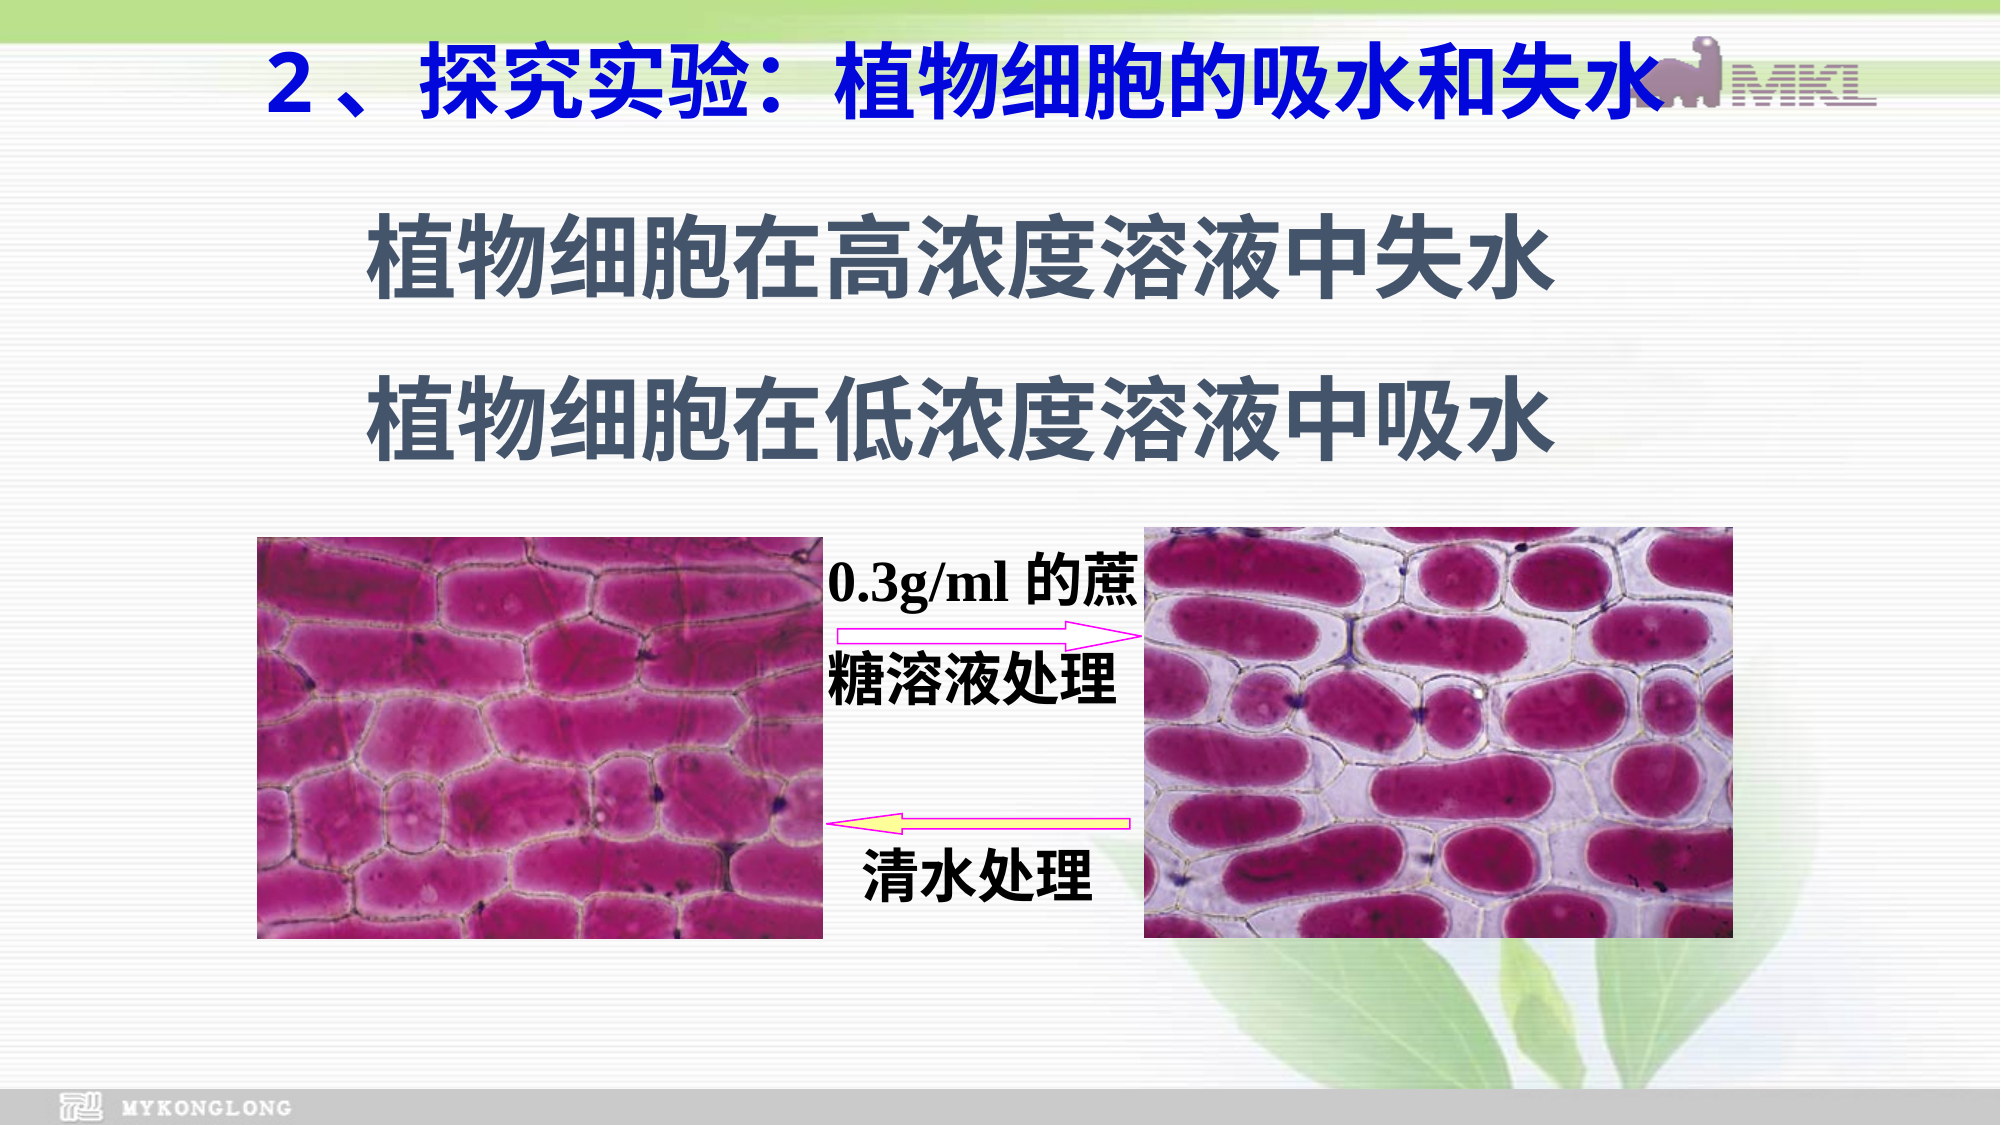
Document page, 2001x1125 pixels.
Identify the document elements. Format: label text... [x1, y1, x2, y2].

text_box 植物细胞在低浓度溶液中吸水 [350, 354, 1588, 480]
picture [0, 0, 2001, 1125]
text_box 2、探究实验：植物细胞的吸水和失水 [249, 22, 1697, 137]
text_box 植物细胞在高浓度溶液中失水 [350, 192, 1588, 317]
text_box [826, 813, 1130, 831]
text_box 清水处理 [846, 831, 1142, 917]
text_box 0.3g/ml的蔗 糖溶液处理 [812, 535, 1144, 720]
